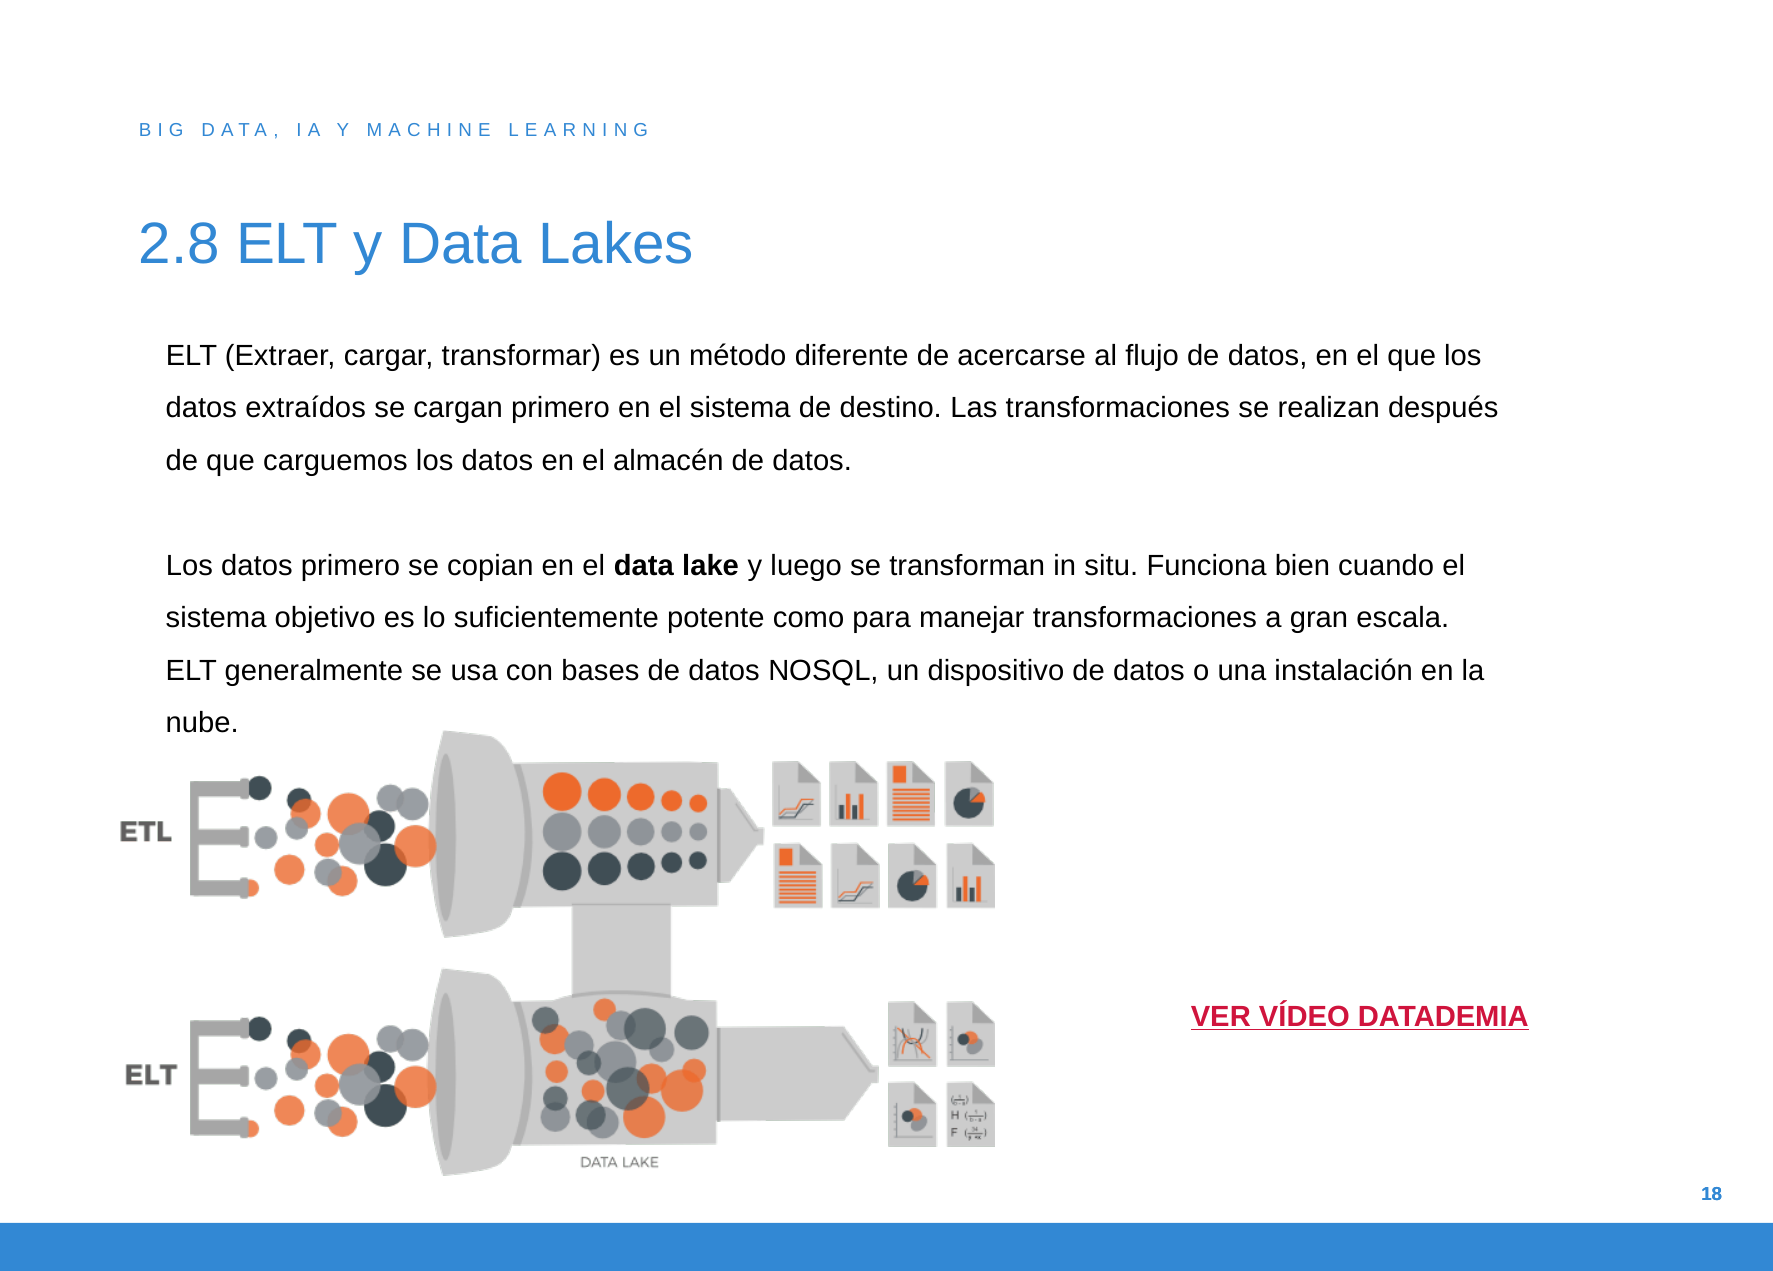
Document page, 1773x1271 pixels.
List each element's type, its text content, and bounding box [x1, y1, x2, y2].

title 2.8 ELT y Data Lakes [123, 197, 1449, 269]
list VER VÍDEO DATADEMIA [1173, 972, 1624, 1073]
text_box 18 [1686, 1162, 1756, 1223]
list BIG DATA, IA Y MACHINE LEARNING [123, 109, 899, 156]
list ELT (Extraer, cargar, transformar) es un método diferente de acercarse al flujo de datos, en el que los datos extraídos se cargan primero en el sistema de destino. Las transformaciones se realizan después de que carguemos los datos en el almacén de datos. Los datos primero se copian en el data lake y luego se transforman in situ. Funciona bien cuando el sistema objetivo es lo suficientemente potente como para manejar transformaciones a gran escala. ELT generalmente se usa con bases de datos NOSQL, un dispositivo de datos o una instalación en la nube. [148, 311, 1524, 1154]
picture [119, 730, 995, 1178]
